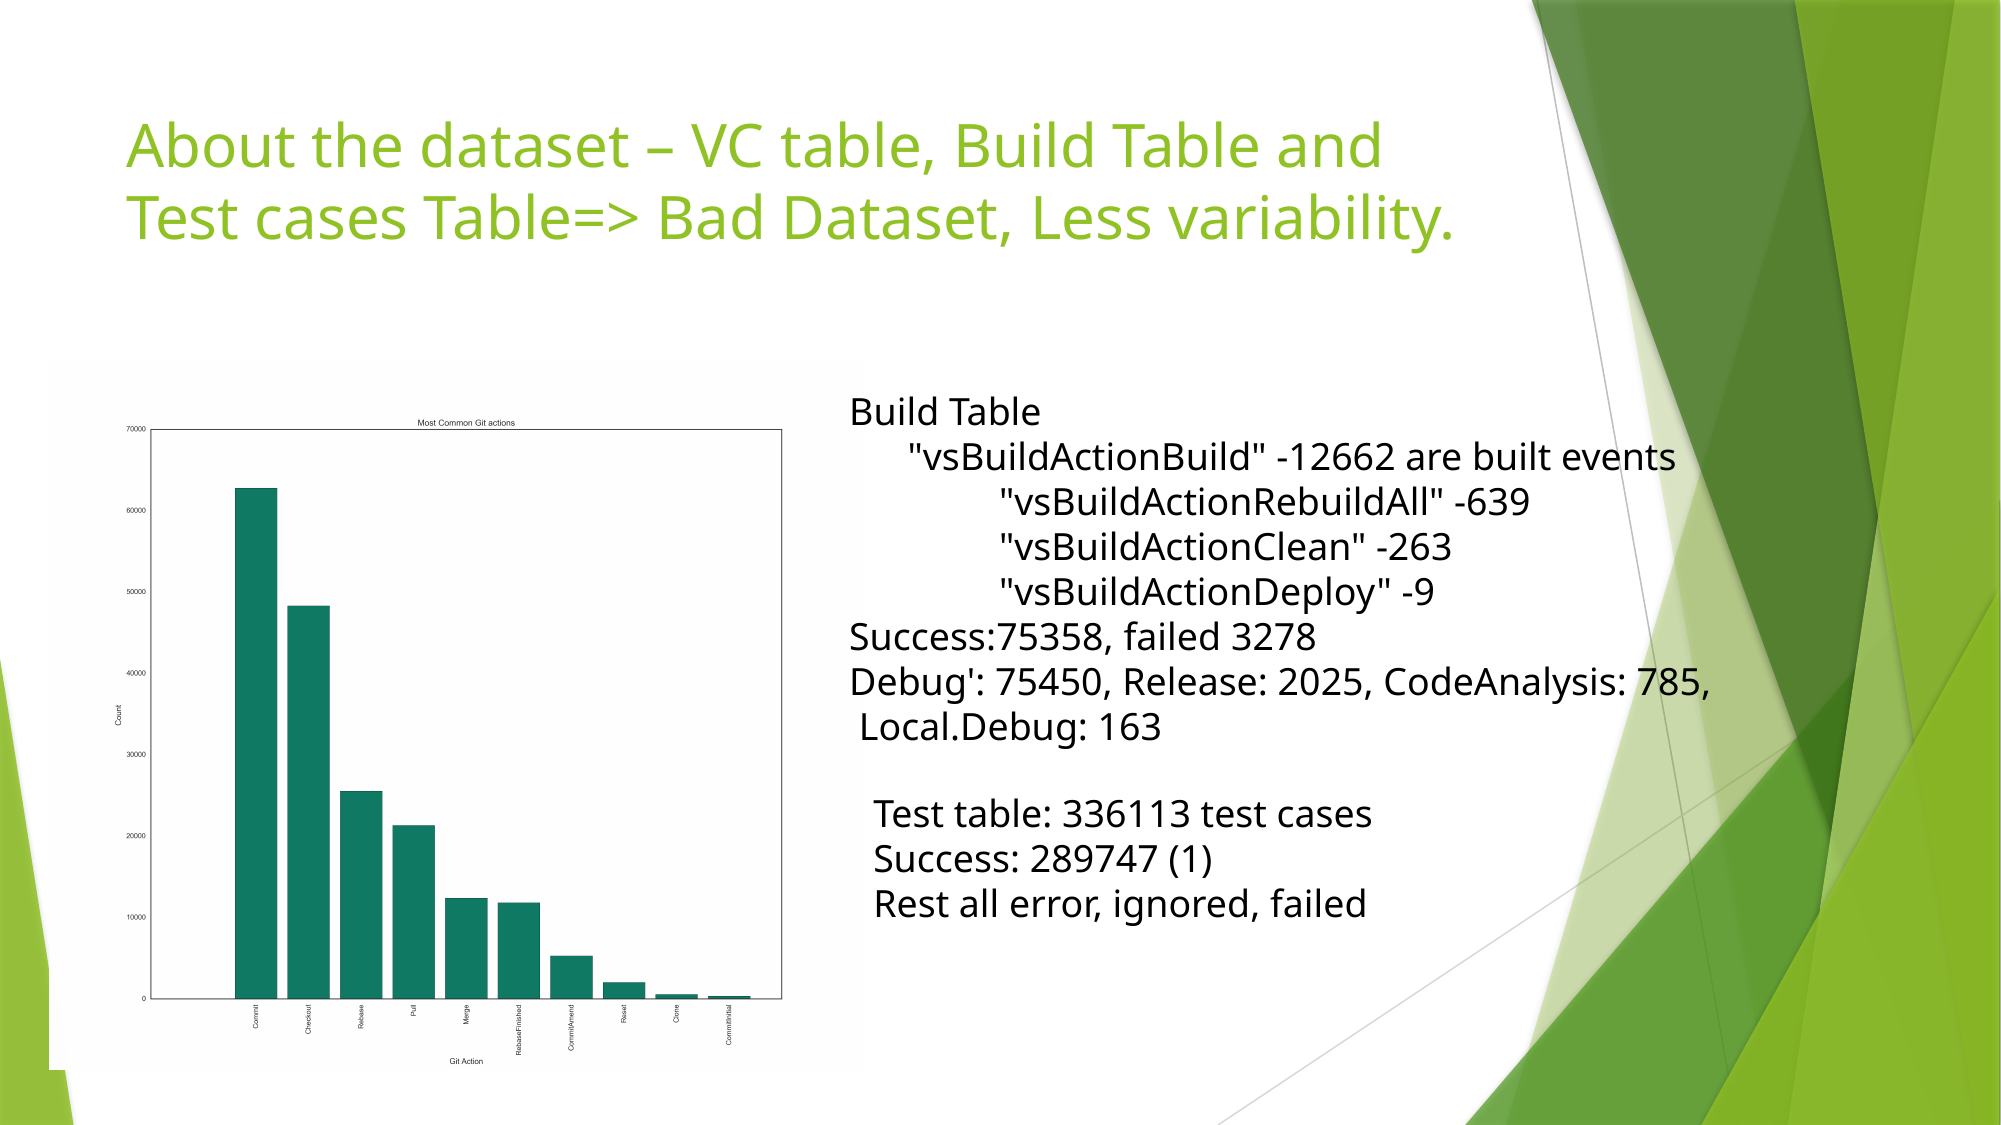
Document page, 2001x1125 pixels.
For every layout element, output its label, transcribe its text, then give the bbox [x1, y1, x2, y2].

text_box Build Table "vsBuildActionBuild" -12662 are built events "vsBuildActionRebuildAll" -639 "vsBuildActionClean" -263 "vsBuildActionDeploy" -9 Success:75358, failed 3278 Debug': 75450, Release: 2025, CodeAnalysis: 785, Local.Debug: 163 [834, 335, 1727, 756]
title About the dataset – VC table, Build Table and Test cases Table=> Bad Dataset, Less variability. [111, 99, 1522, 317]
picture [48, 357, 863, 1071]
text_box Test table: 336113 test cases Success: 289747 (1) Rest all error, ignored, failed [867, 782, 1388, 1022]
